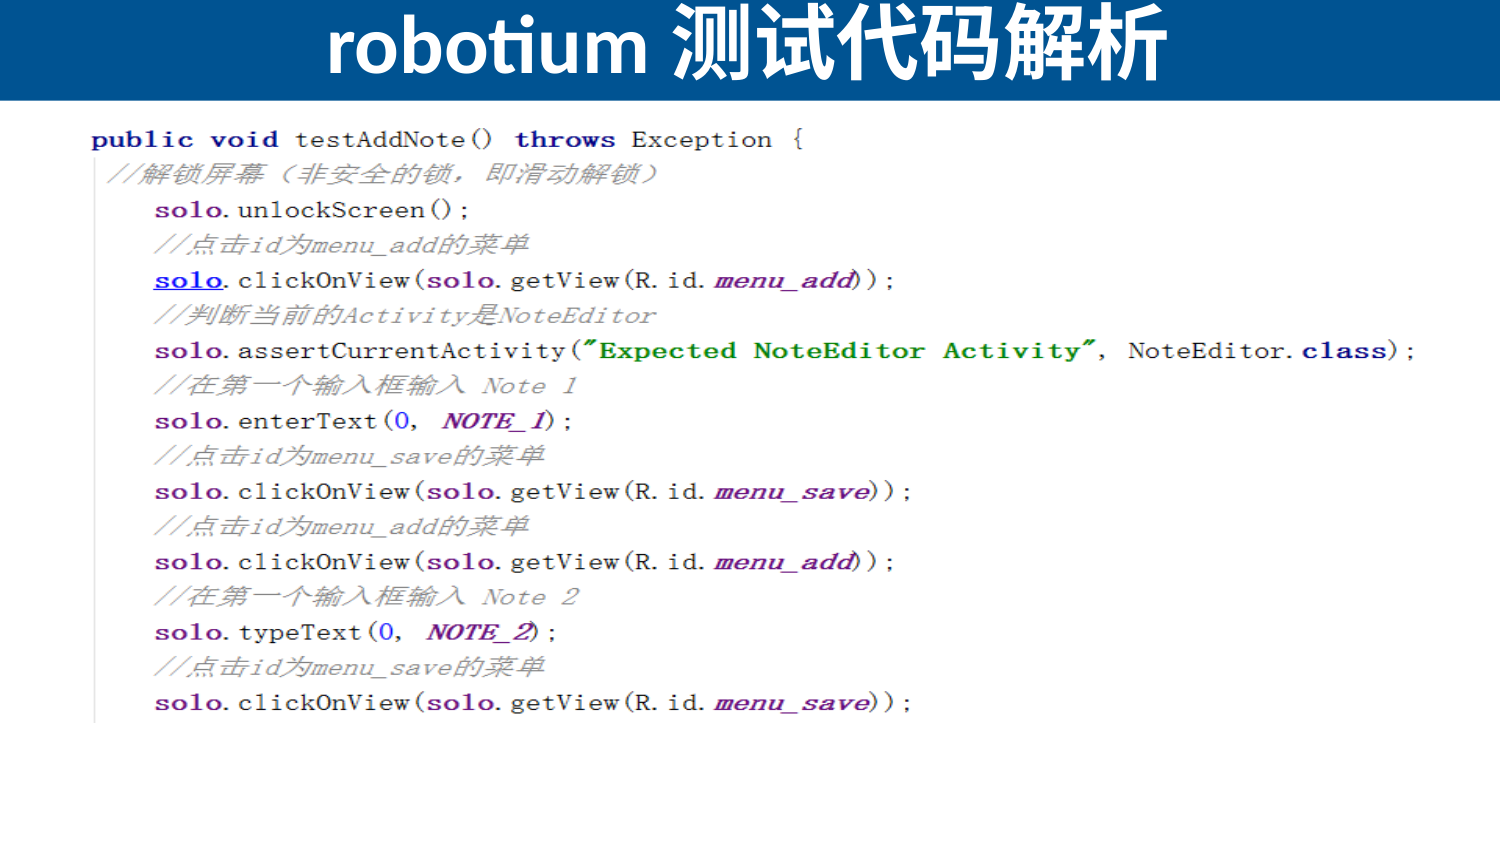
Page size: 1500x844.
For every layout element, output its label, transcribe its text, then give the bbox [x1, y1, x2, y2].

picture [69, 120, 1431, 724]
title robotium测试代码解析 [0, 0, 1500, 101]
